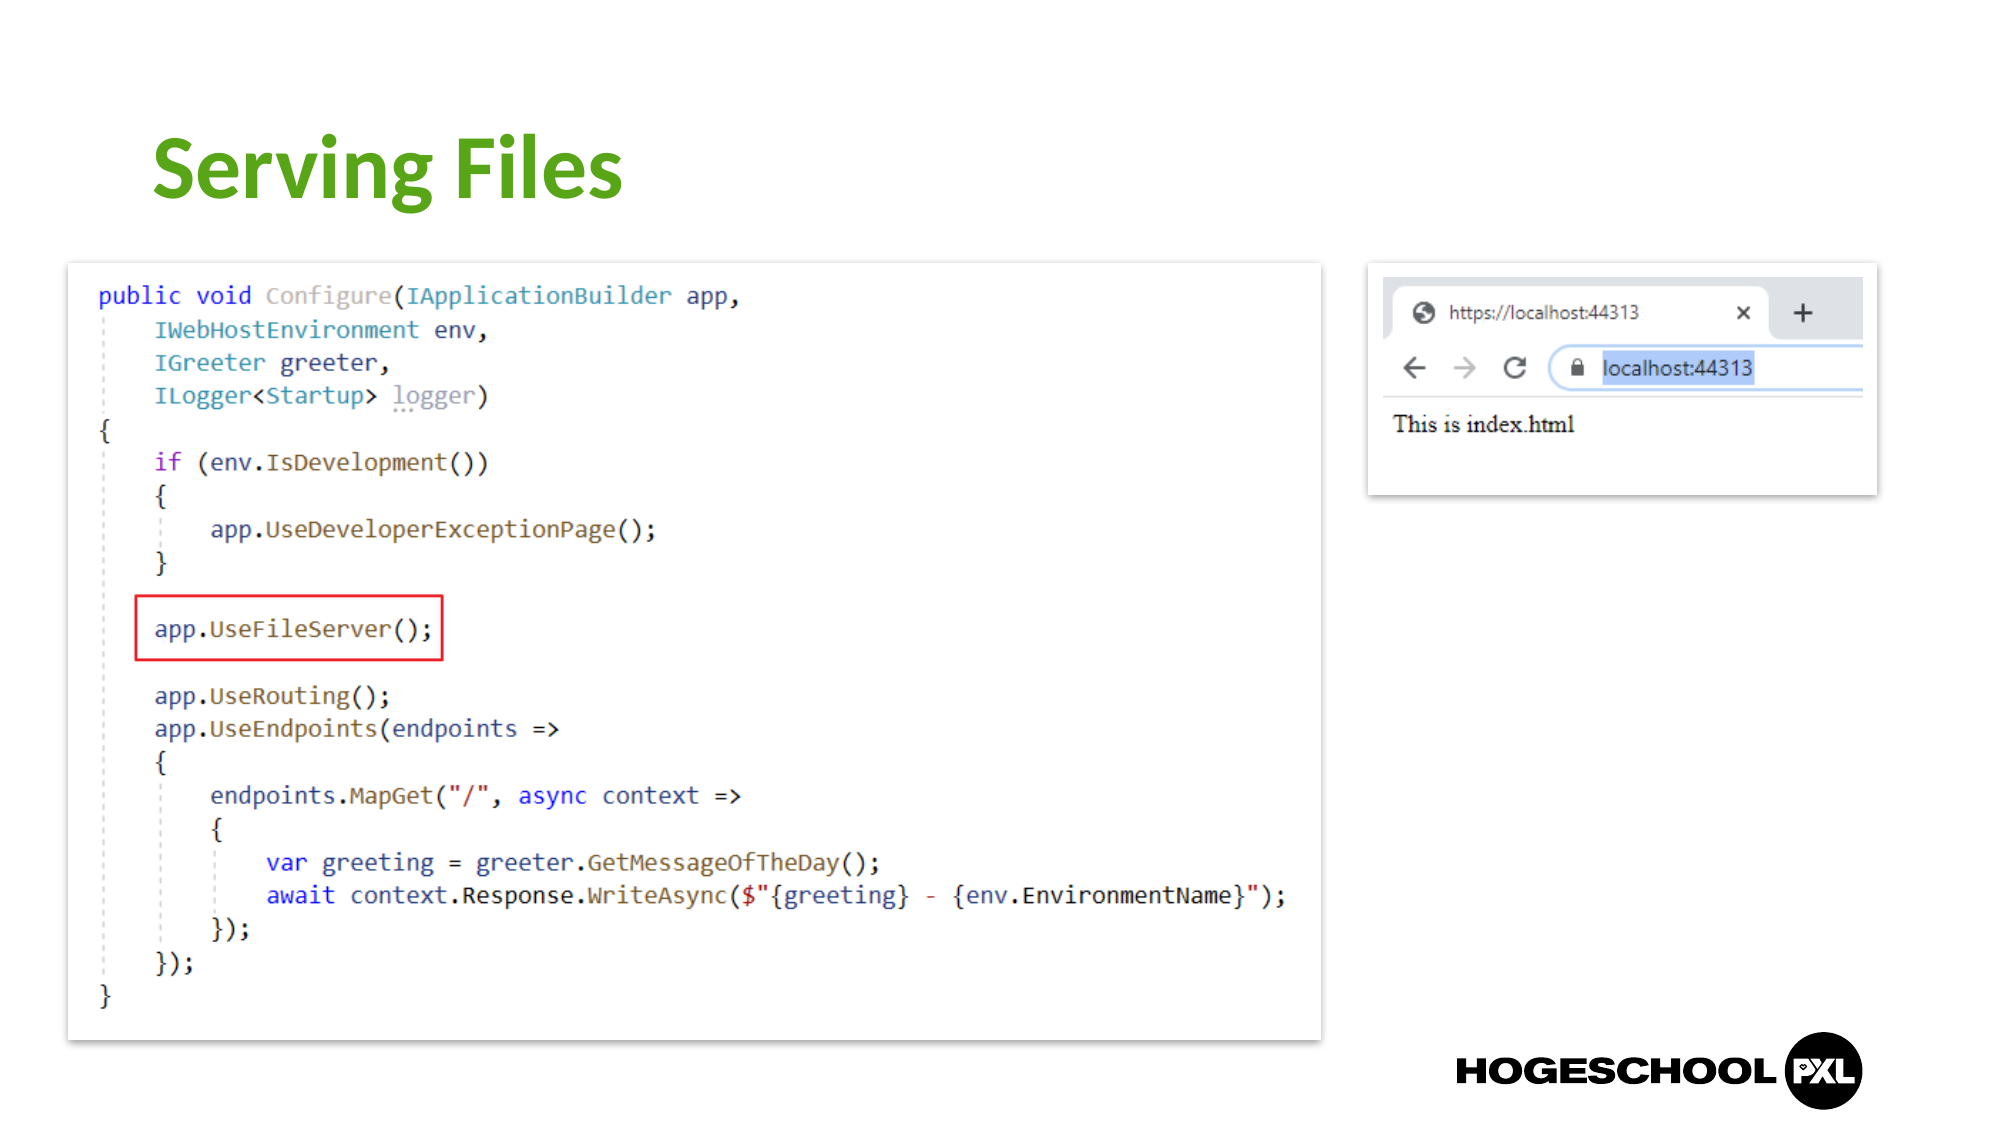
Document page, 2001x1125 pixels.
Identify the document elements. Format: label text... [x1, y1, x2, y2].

title Serving Files [137, 59, 1863, 278]
picture [1382, 277, 1863, 481]
picture [82, 277, 1307, 1026]
